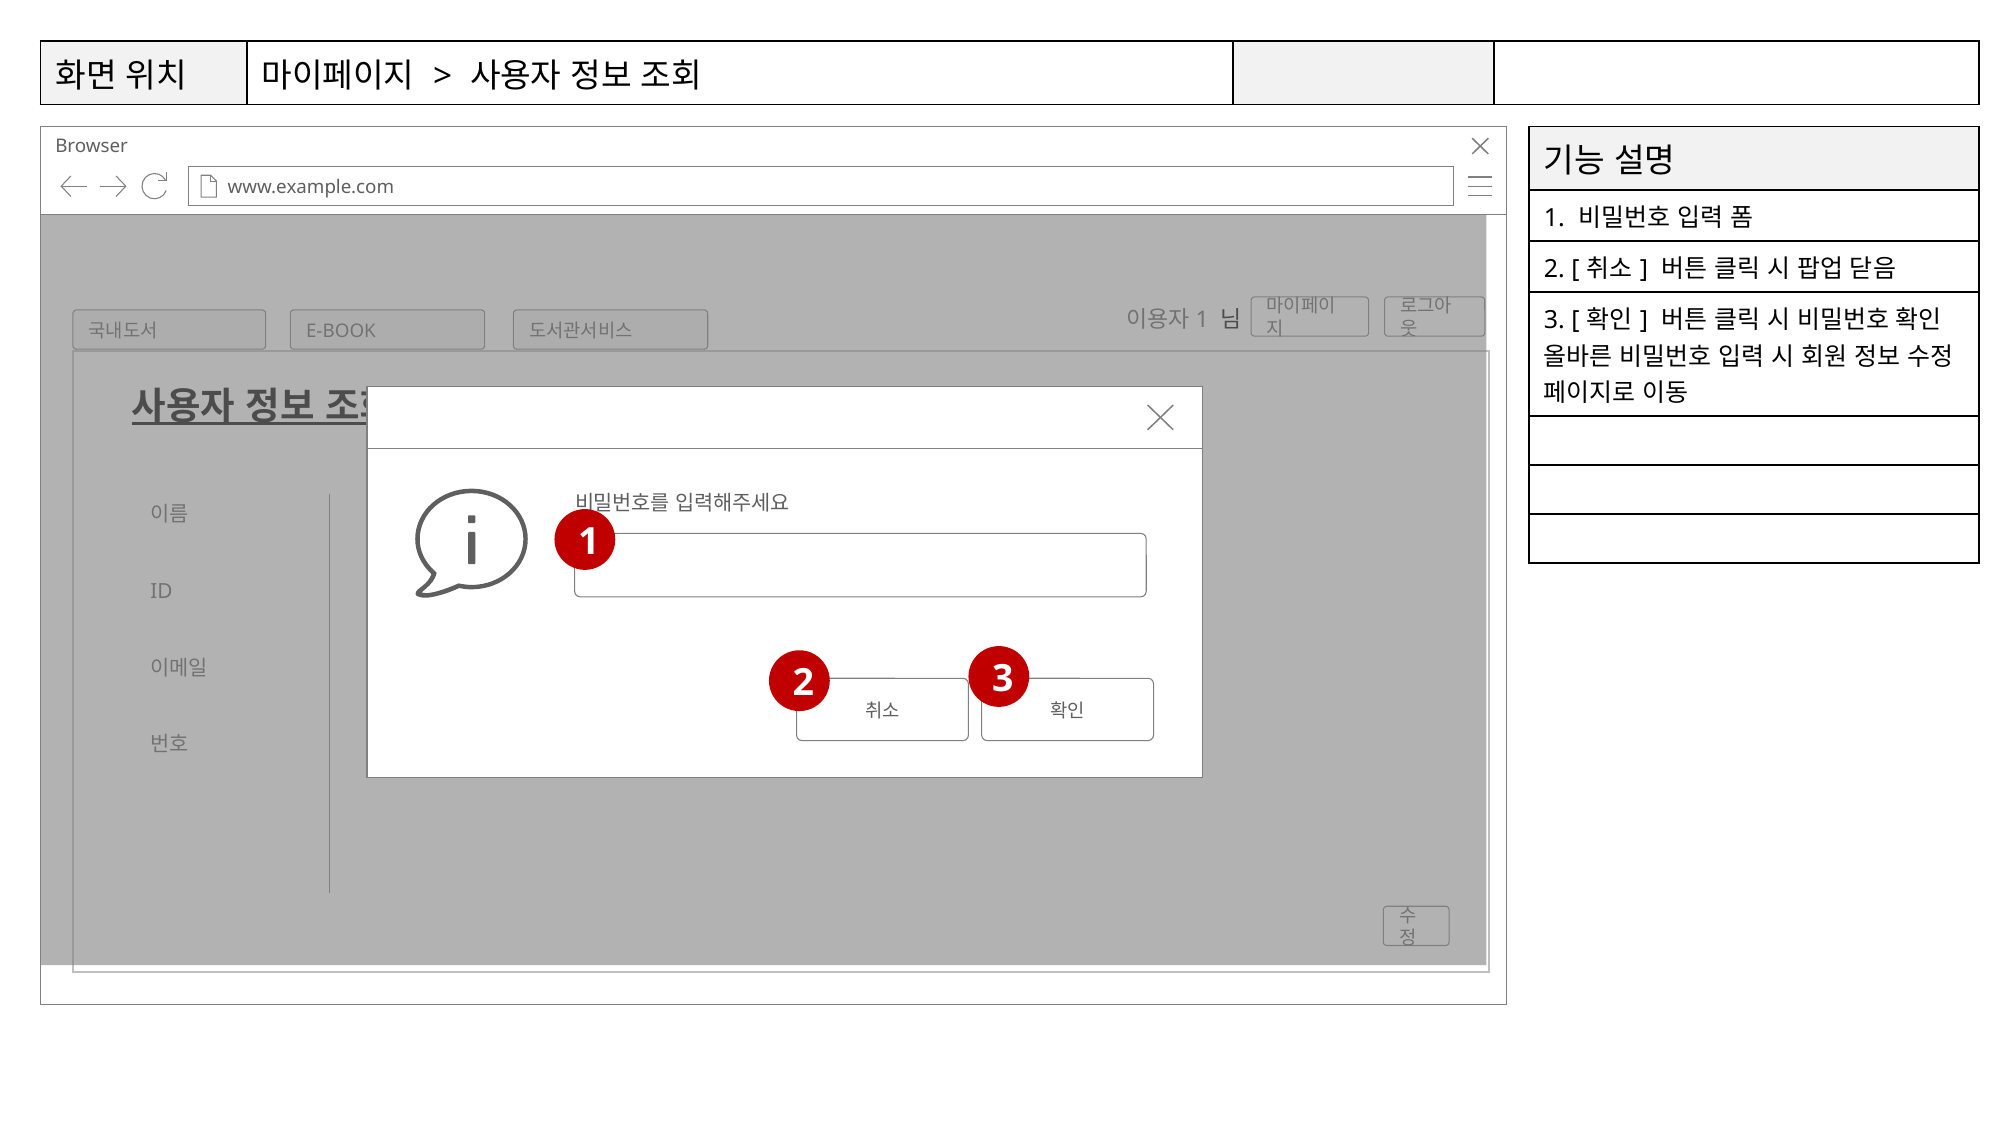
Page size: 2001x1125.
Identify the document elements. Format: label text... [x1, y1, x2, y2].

table_cell [1530, 466, 1978, 513]
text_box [366, 386, 1203, 778]
text_box [40, 214, 1487, 966]
table_cell 2. [취소] 버튼 클릭 시 팝업 닫음 [1530, 242, 1978, 291]
table_cell [1530, 417, 1978, 464]
table_header [1234, 42, 1493, 104]
table_cell [1530, 515, 1978, 562]
table_header [1495, 42, 1978, 104]
table_header 화면 위치 [41, 42, 246, 104]
text_box [72, 350, 1490, 973]
table_header 마이페이지 > 사용자 정보 조회 [248, 42, 1232, 104]
table_cell 3. [확인] 버튼 클릭 시 비밀번호 확인 올바른 비밀번호 입력 시 회원 정보 수정 페이지로 이동 [1530, 293, 1978, 415]
table_cell 1. 비밀번호 입력 폼 [1530, 191, 1978, 240]
table_header 기능 설명 [1530, 127, 1978, 189]
